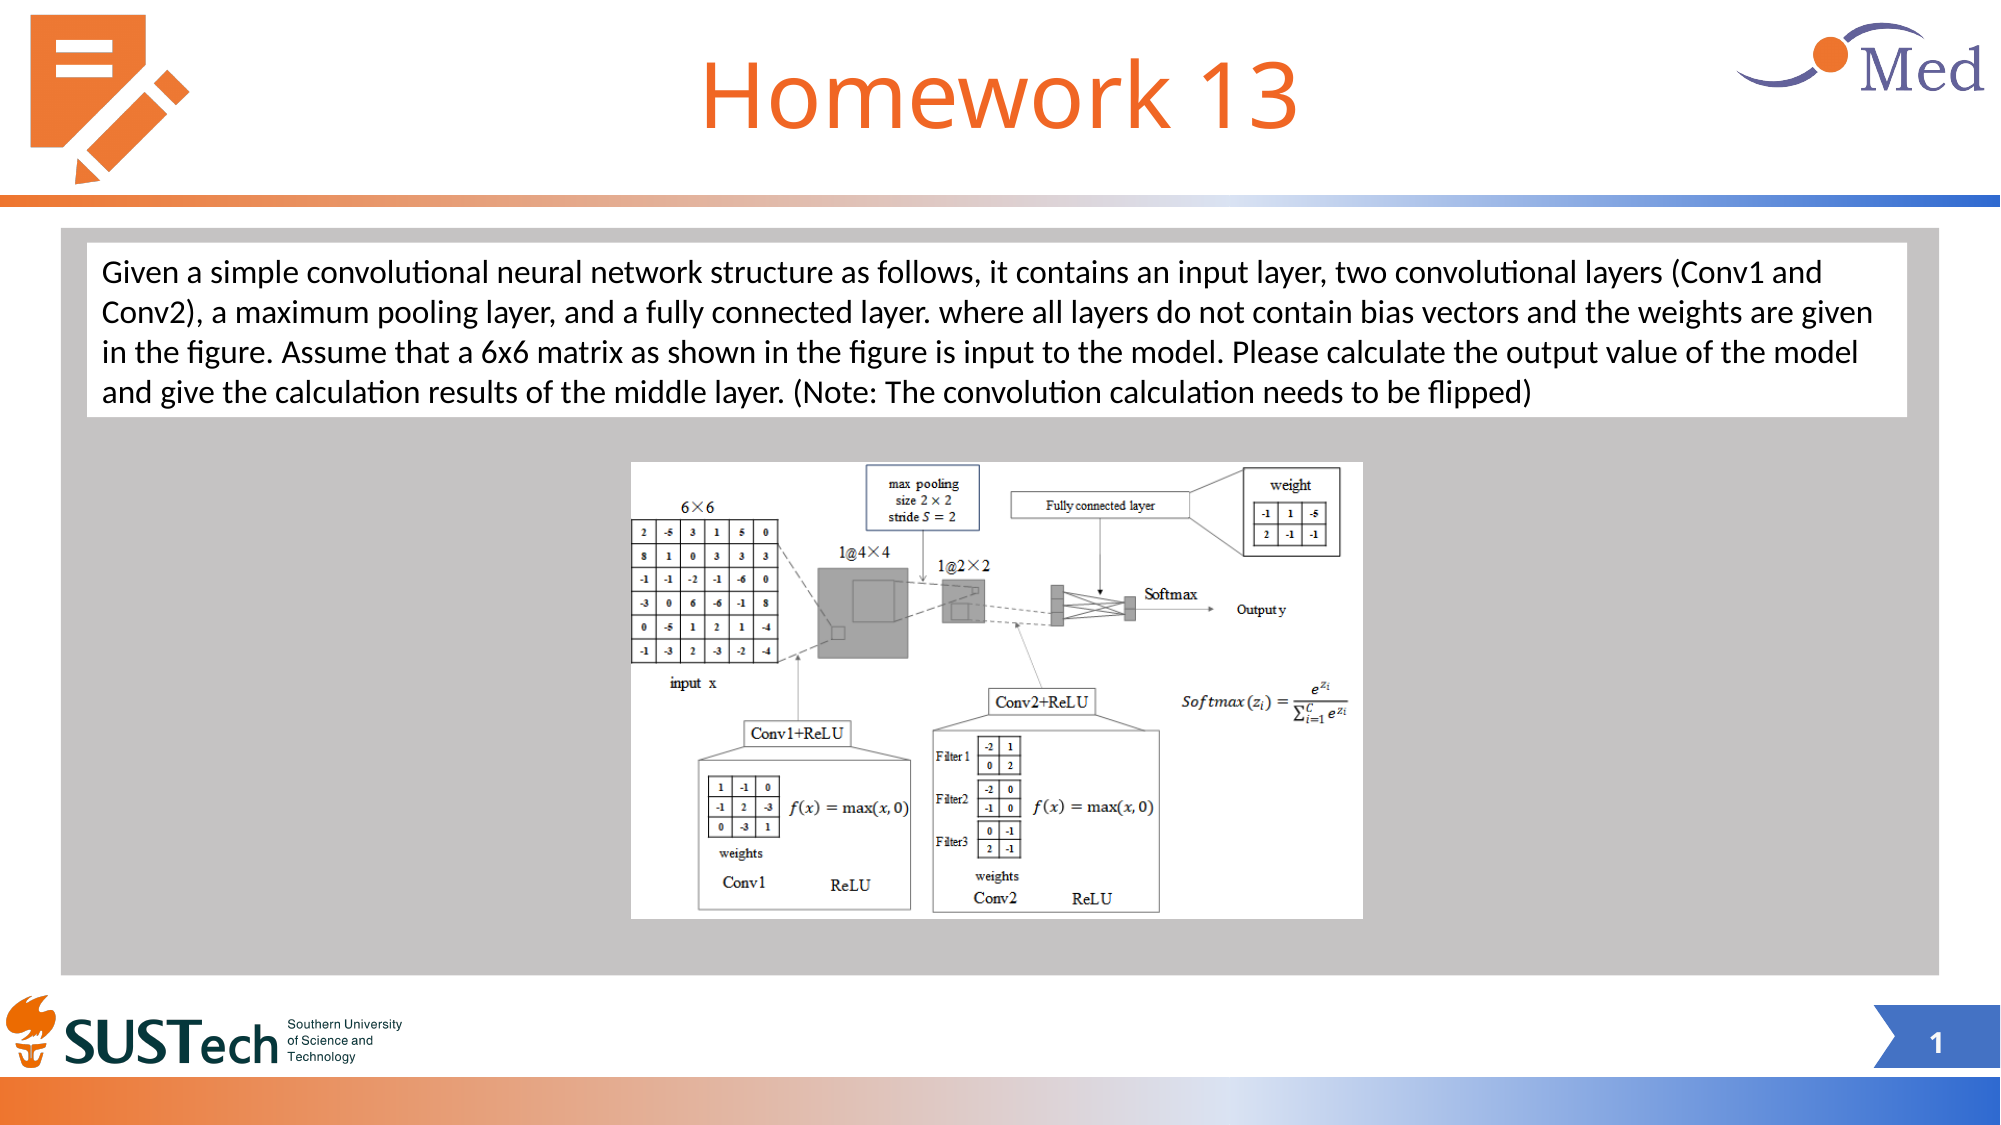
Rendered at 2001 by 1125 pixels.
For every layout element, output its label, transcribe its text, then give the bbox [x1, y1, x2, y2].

picture [631, 462, 1363, 919]
picture [1731, 0, 1989, 151]
picture [22, 12, 198, 188]
picture [6, 995, 402, 1068]
title Homework 13 [198, 12, 1863, 185]
text_box Given a simple convolutional neural network structure as follows, it contains an input layer, two convolutional layers (Conv1 and Conv2), a maximum pooling layer, and a fully connected layer. where all layers do not contain bias vectors and the weights are given in the figure. Assume that a 6x6 matrix as shown in the figure is input to the model. Please calculate the output value of the model and give the calculation results of the middle layer. (Note: The convolution calculation needs to be flipped) [87, 242, 1908, 418]
text_box [60, 227, 1940, 976]
